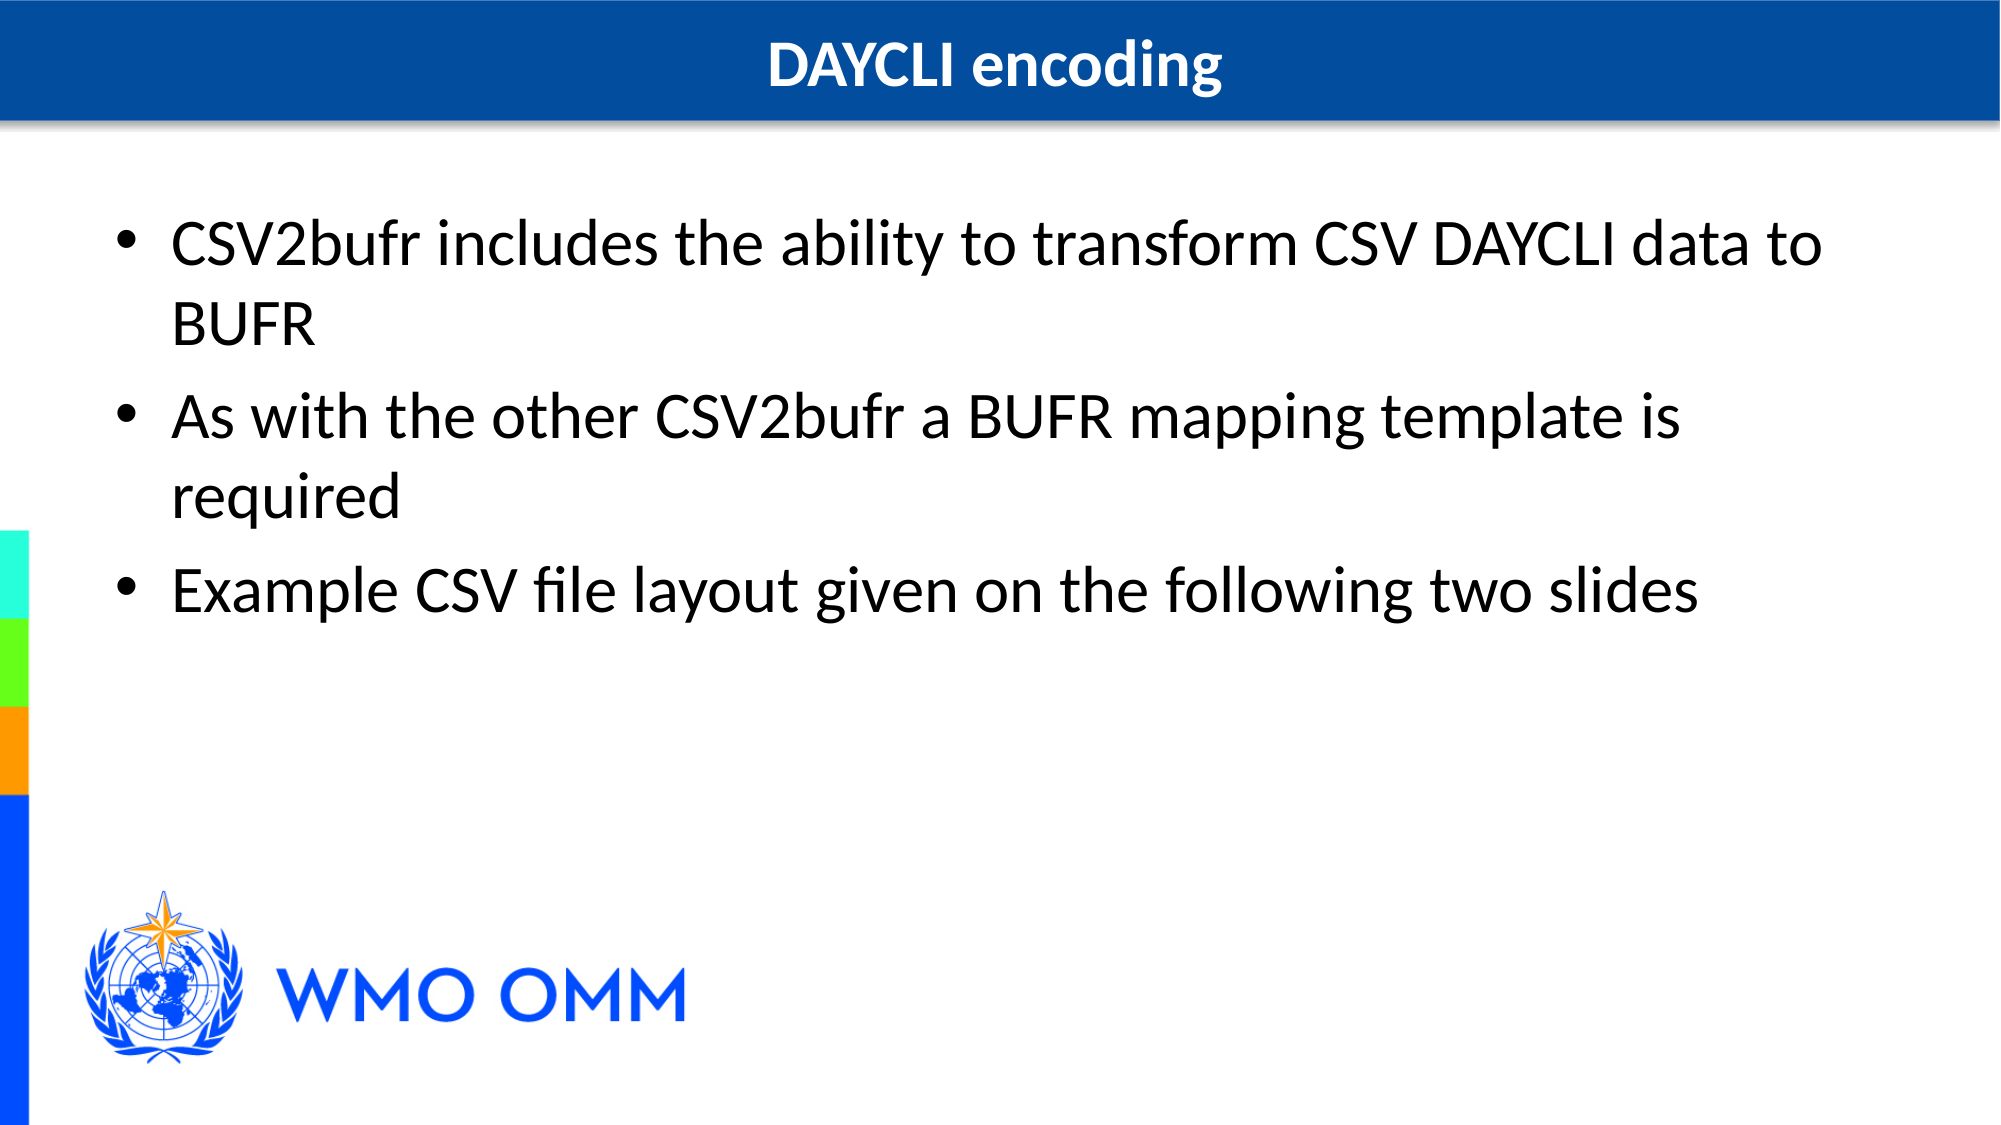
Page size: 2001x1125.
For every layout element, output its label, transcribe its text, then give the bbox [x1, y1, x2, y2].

list CSV2bufr includes the ability to transform CSV DAYCLI data to BUFR As with the other CSV2bufr a BUFR mapping template is required Example CSV file layout given on the following two slides [99, 191, 1900, 934]
picture [0, 121, 2000, 1125]
text_box DAYCLI encoding [0, 0, 2000, 121]
